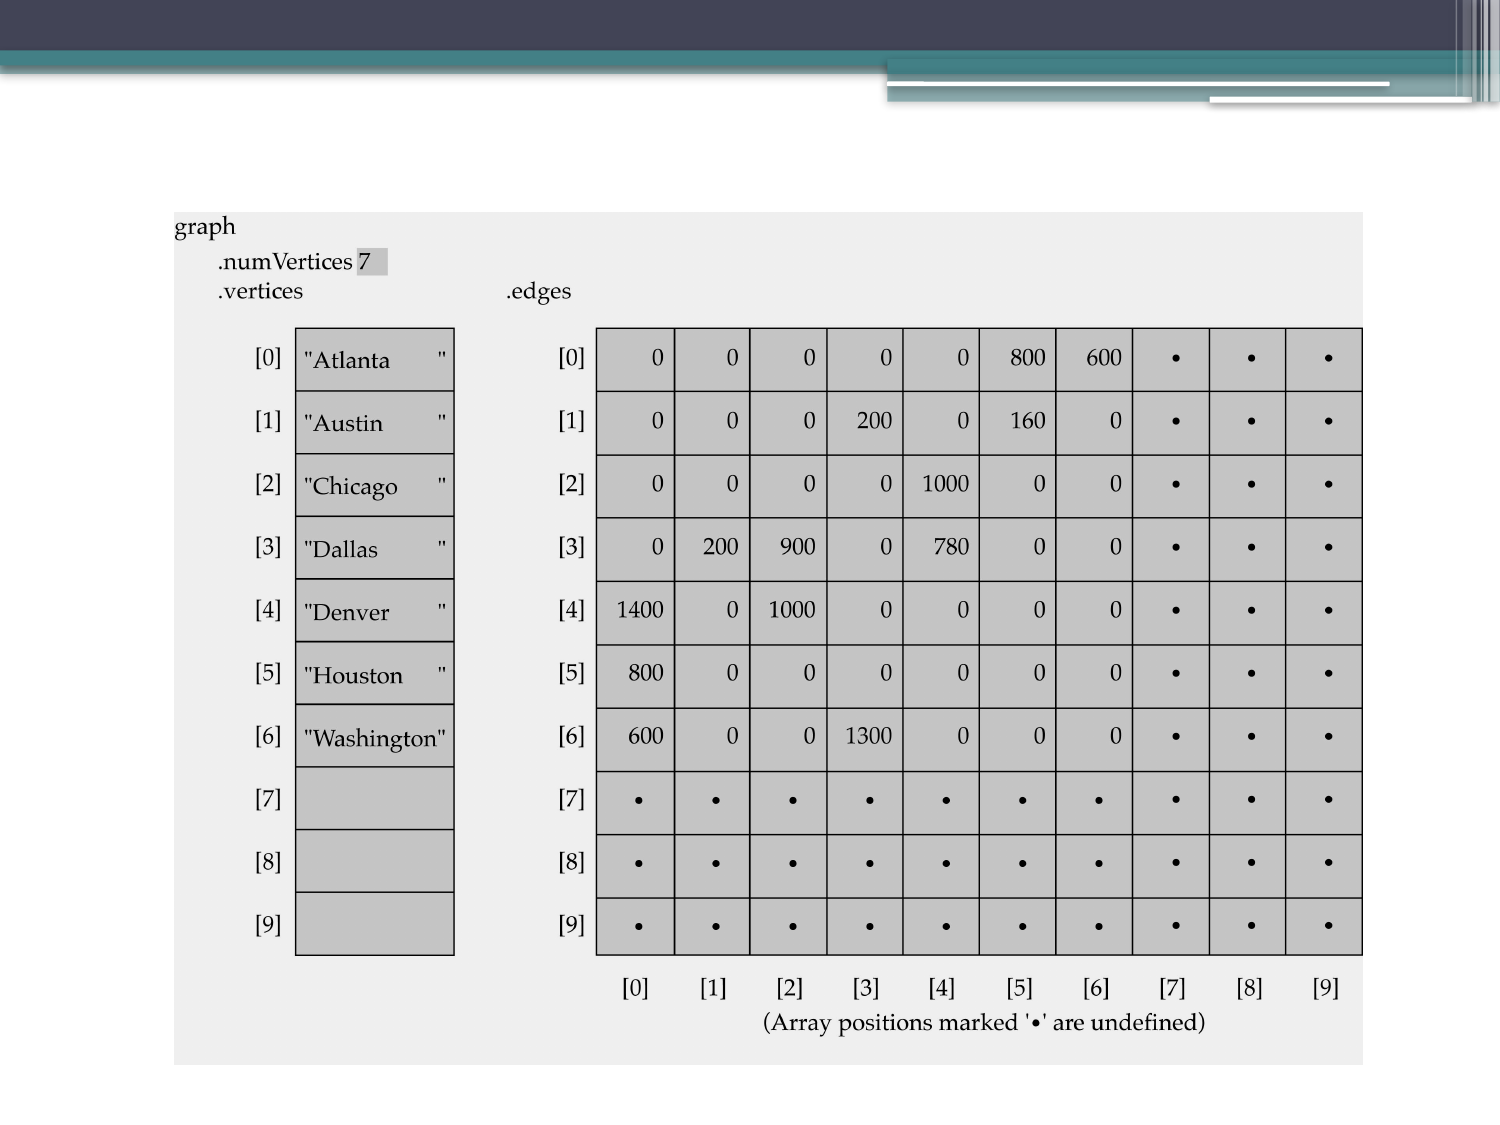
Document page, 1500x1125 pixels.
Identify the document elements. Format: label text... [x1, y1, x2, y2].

title Array-based implementation [112, 99, 1388, 175]
picture [174, 212, 1363, 1066]
